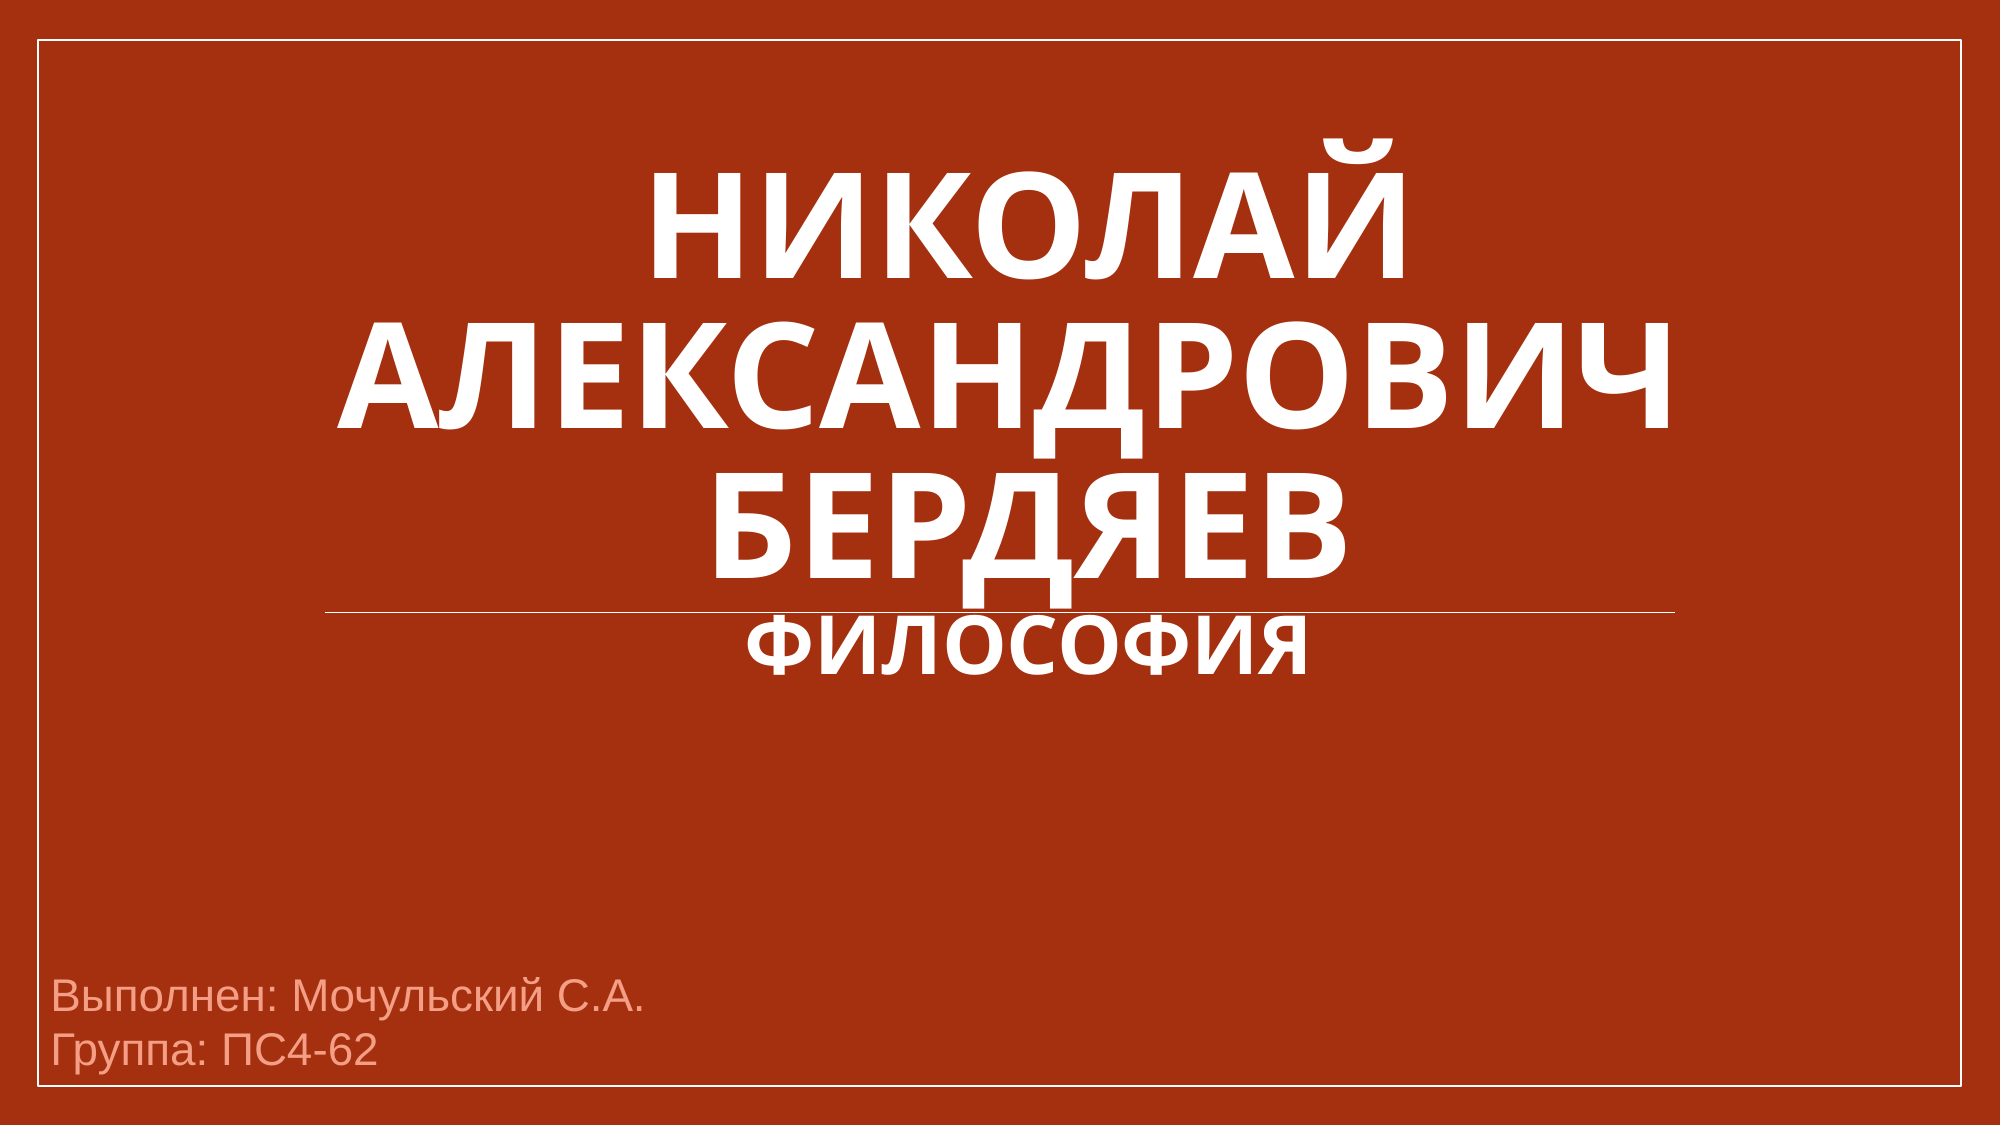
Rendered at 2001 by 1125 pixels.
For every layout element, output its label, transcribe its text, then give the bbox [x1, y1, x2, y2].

subtitle Выполнен: Мочульский С.А. Группа: ПС4-62 [35, 957, 667, 1090]
title Николай Александрович Бердяев философия [102, 148, 1955, 700]
